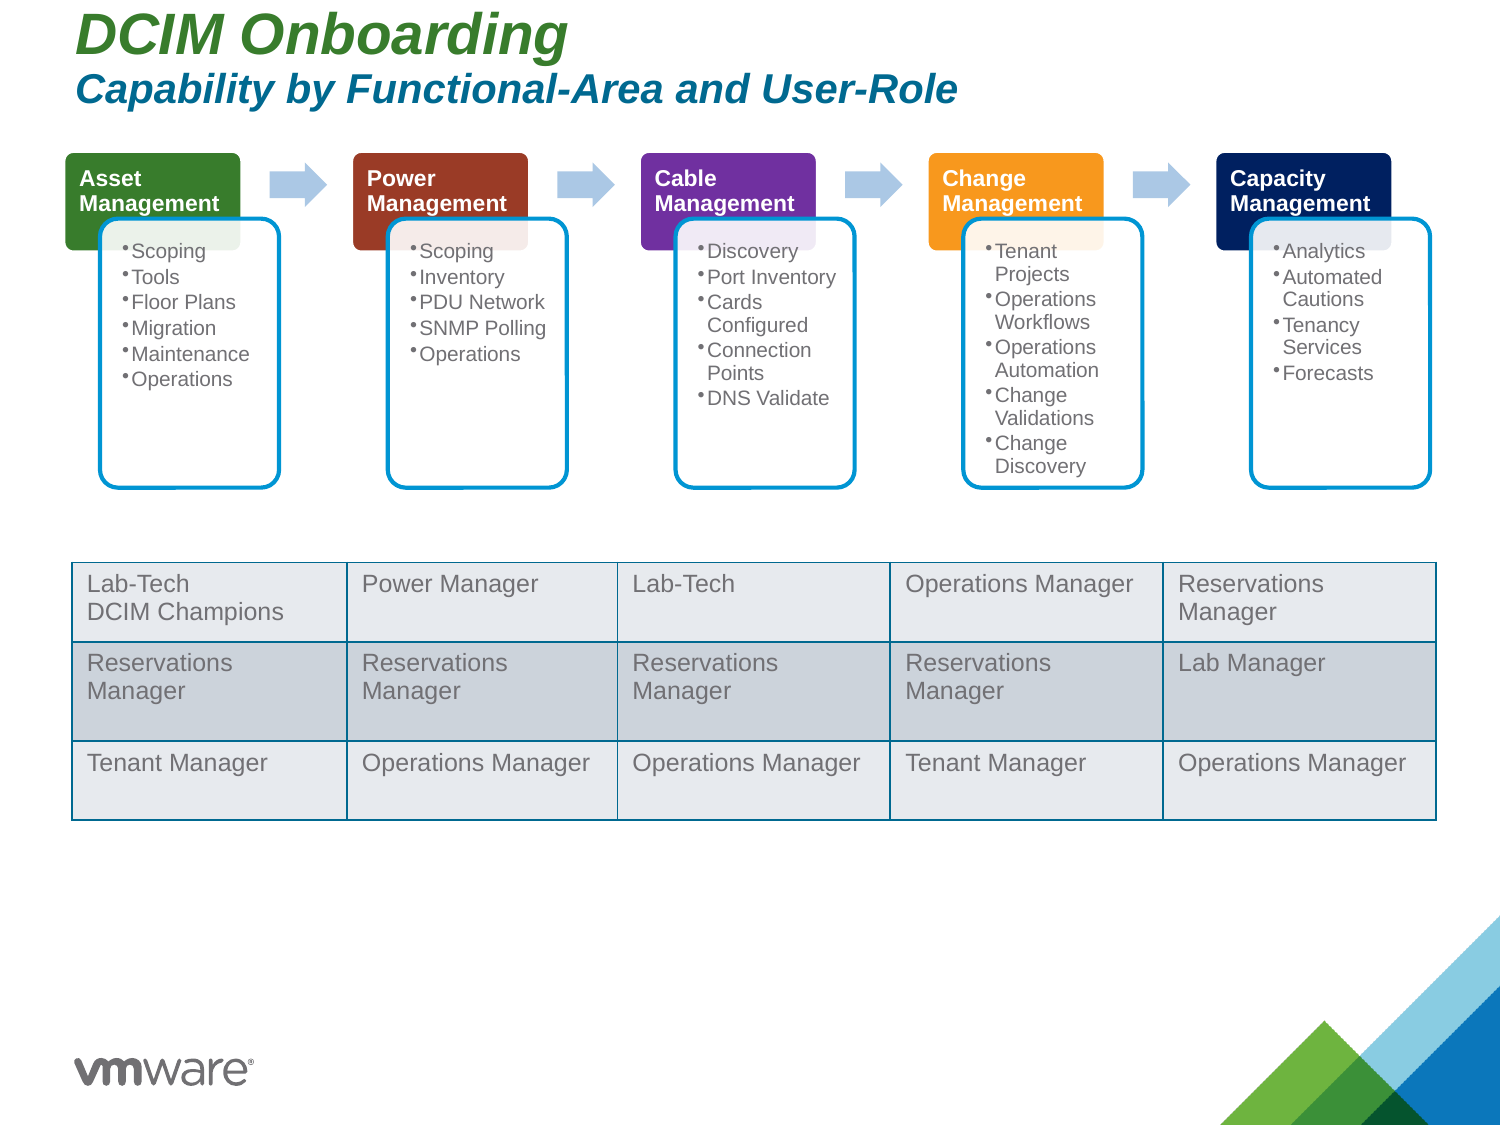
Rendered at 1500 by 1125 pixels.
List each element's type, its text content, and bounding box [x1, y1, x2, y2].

table_header Lab-Tech DCIM Champions [73, 563, 346, 641]
table_cell Operations Manager [348, 742, 617, 819]
picture [1209, 912, 1500, 1125]
table_cell Reservations Manager [348, 643, 617, 740]
table_cell Lab Manager [1164, 643, 1435, 740]
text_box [62, 149, 1432, 489]
table_header Lab-Tech [618, 563, 889, 641]
text_box DCIM Onboarding Capability by Functional-Area and User-Role [74, 0, 1438, 113]
table_cell Tenant Manager [73, 742, 346, 819]
table_header Reservations Manager [1164, 563, 1435, 641]
table_cell Tenant Manager [891, 742, 1162, 819]
table_header Power Manager [348, 563, 617, 641]
table_cell Operations Manager [1164, 742, 1435, 819]
table_header Operations Manager [891, 563, 1162, 641]
table_cell Reservations Manager [73, 643, 346, 740]
table_cell Reservations Manager [891, 643, 1162, 740]
table_cell Operations Manager [618, 742, 889, 819]
table_cell Reservations Manager [618, 643, 889, 740]
